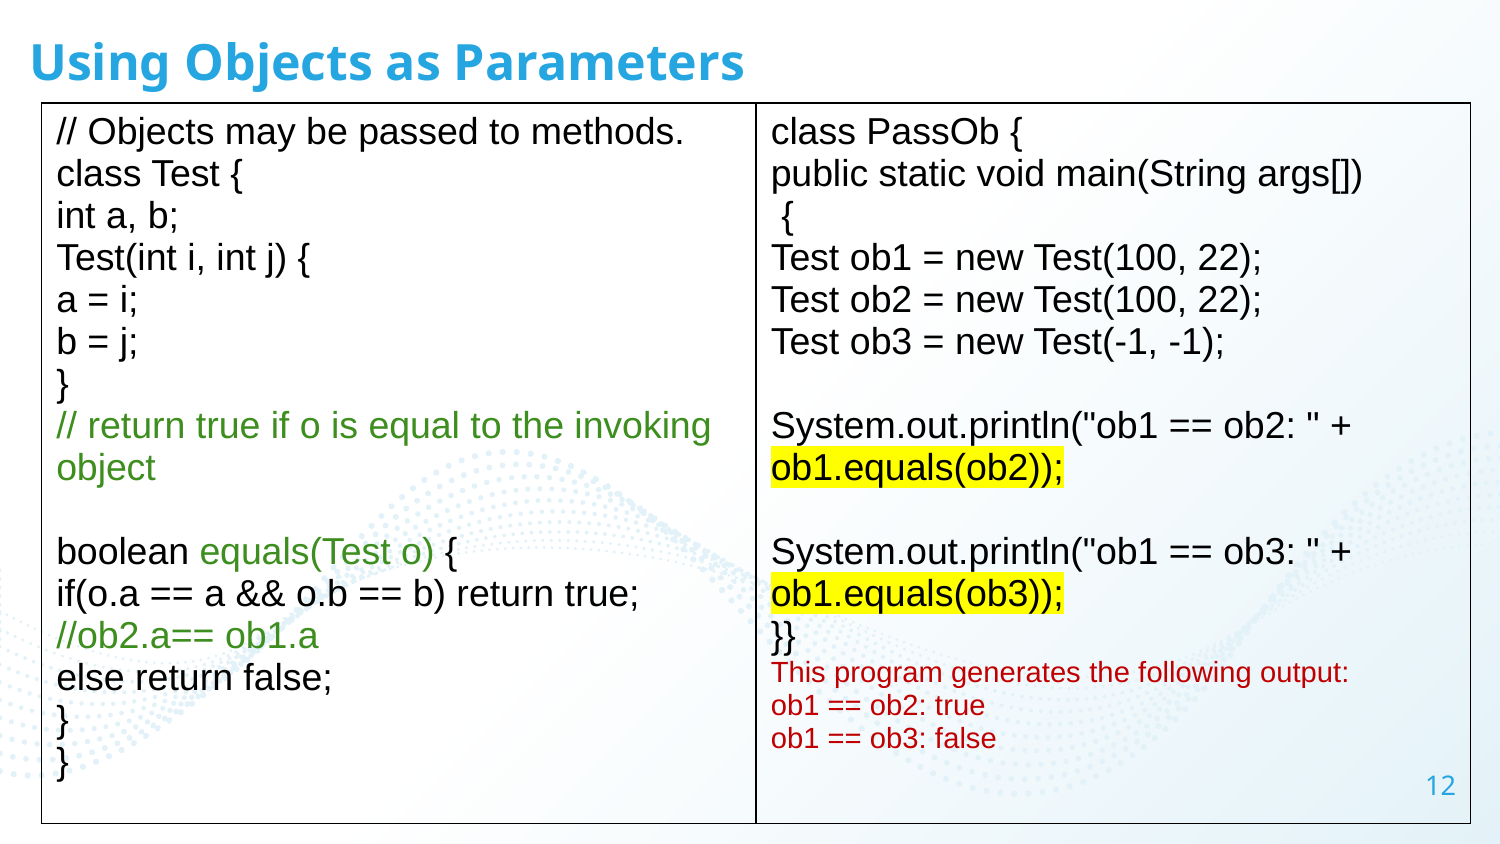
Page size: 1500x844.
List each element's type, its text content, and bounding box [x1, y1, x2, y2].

table_header // Objects may be passed to methods. class Test { int a, b; Test(int i, int j) { a = i; b = j; } // return true if o is equal to the invoking object boolean equals(Test o) { if(o.a == a && o.b == b) return true; //ob2.a== ob1.a else return false; } } [42, 104, 755, 823]
table_header class PassOb { public static void main(String args[]) { Test ob1 = new Test(100, 22); Test ob2 = new Test(100, 22); Test ob3 = new Test(-1, -1); System.out.println("ob1 == ob2: " + ob1.equals(ob2)); System.out.println("ob1 == ob3: " + ob1.equals(ob3)); }} This program generates the following output: ob1 == ob2: true ob1 == ob3: false [757, 104, 1470, 823]
title Using Objects as Parameters [29, 20, 1388, 92]
